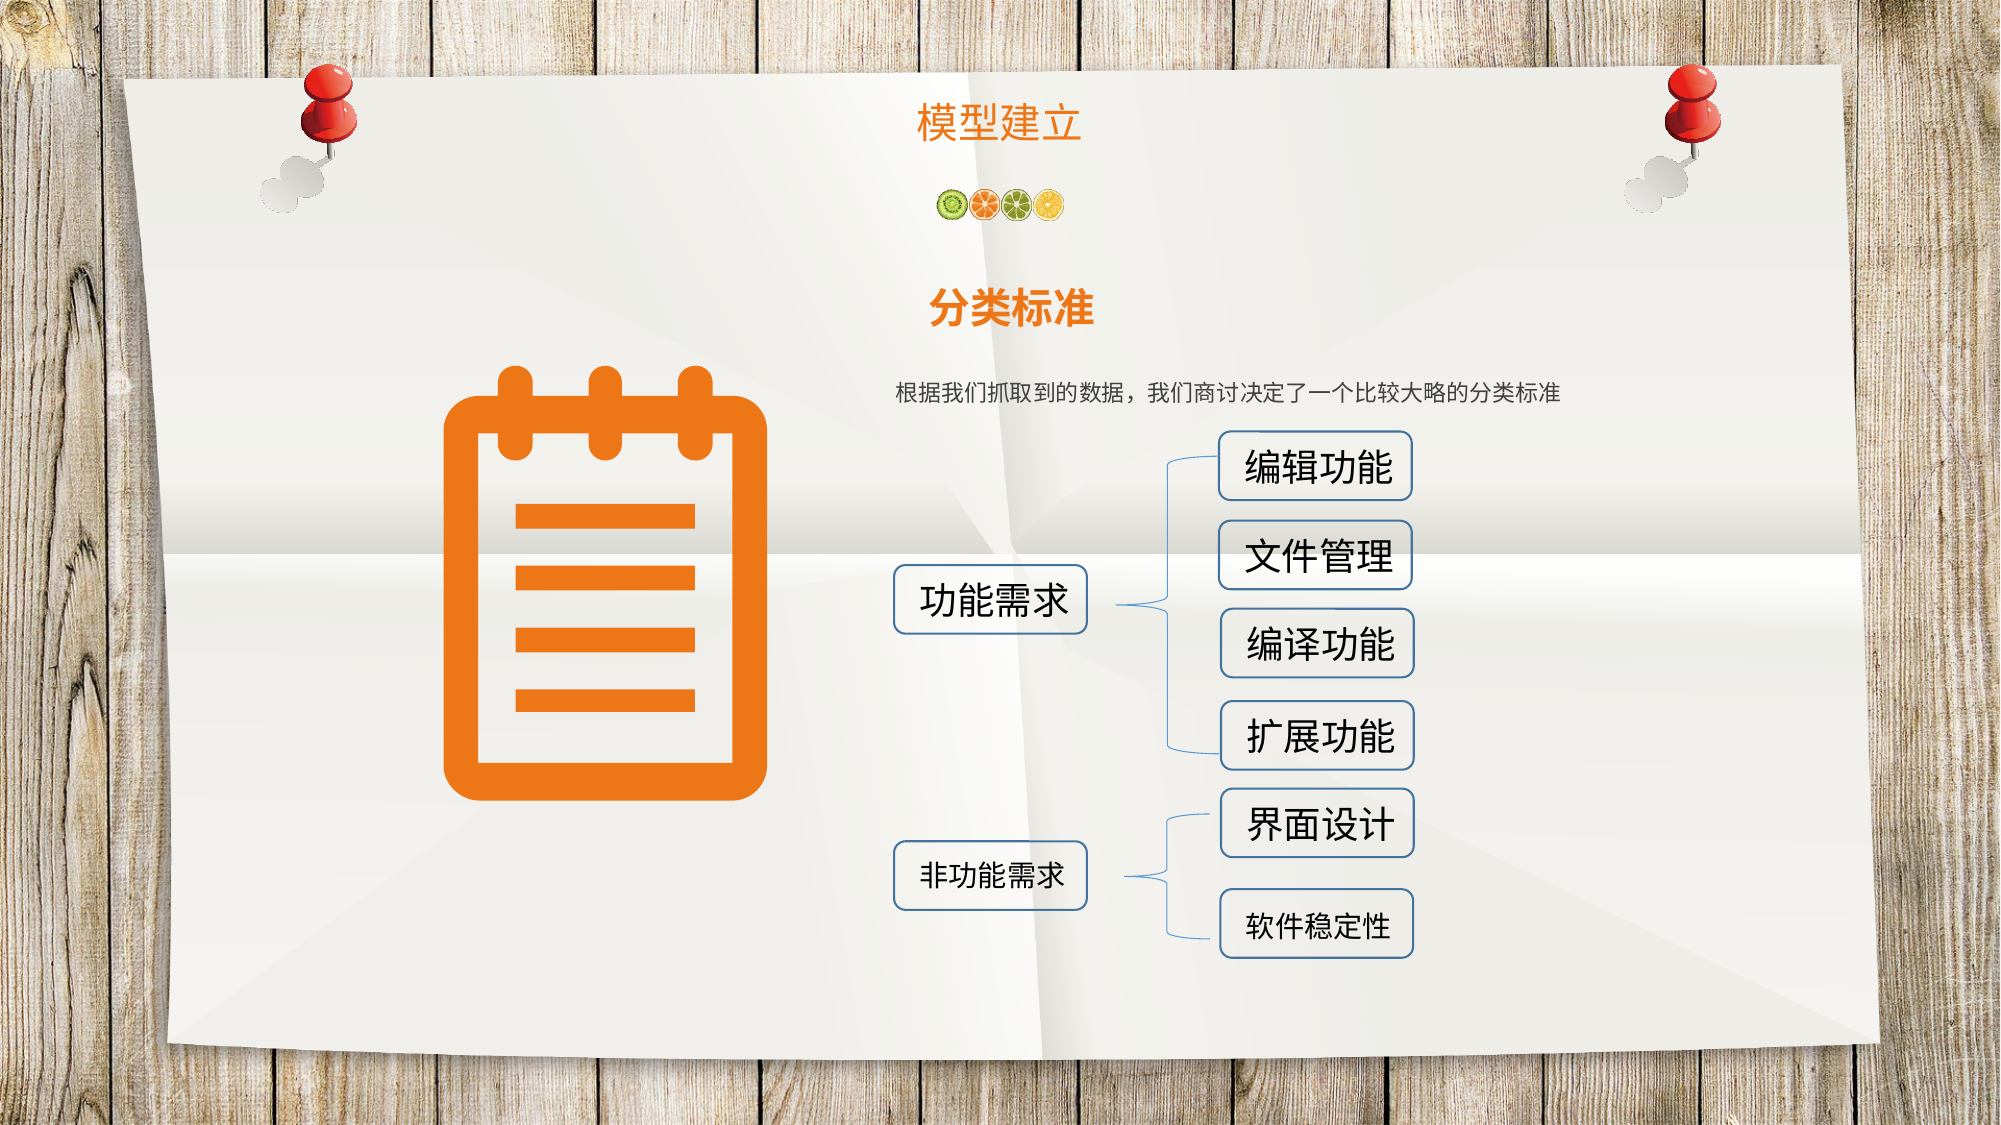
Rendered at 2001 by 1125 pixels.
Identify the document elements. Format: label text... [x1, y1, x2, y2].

text_box 根据我们抓取到的数据，我们商讨决定了一个比较大略的分类标准 [1500, 363, 1686, 414]
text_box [443, 365, 768, 801]
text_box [936, 189, 1064, 221]
picture [0, 0, 2001, 1125]
